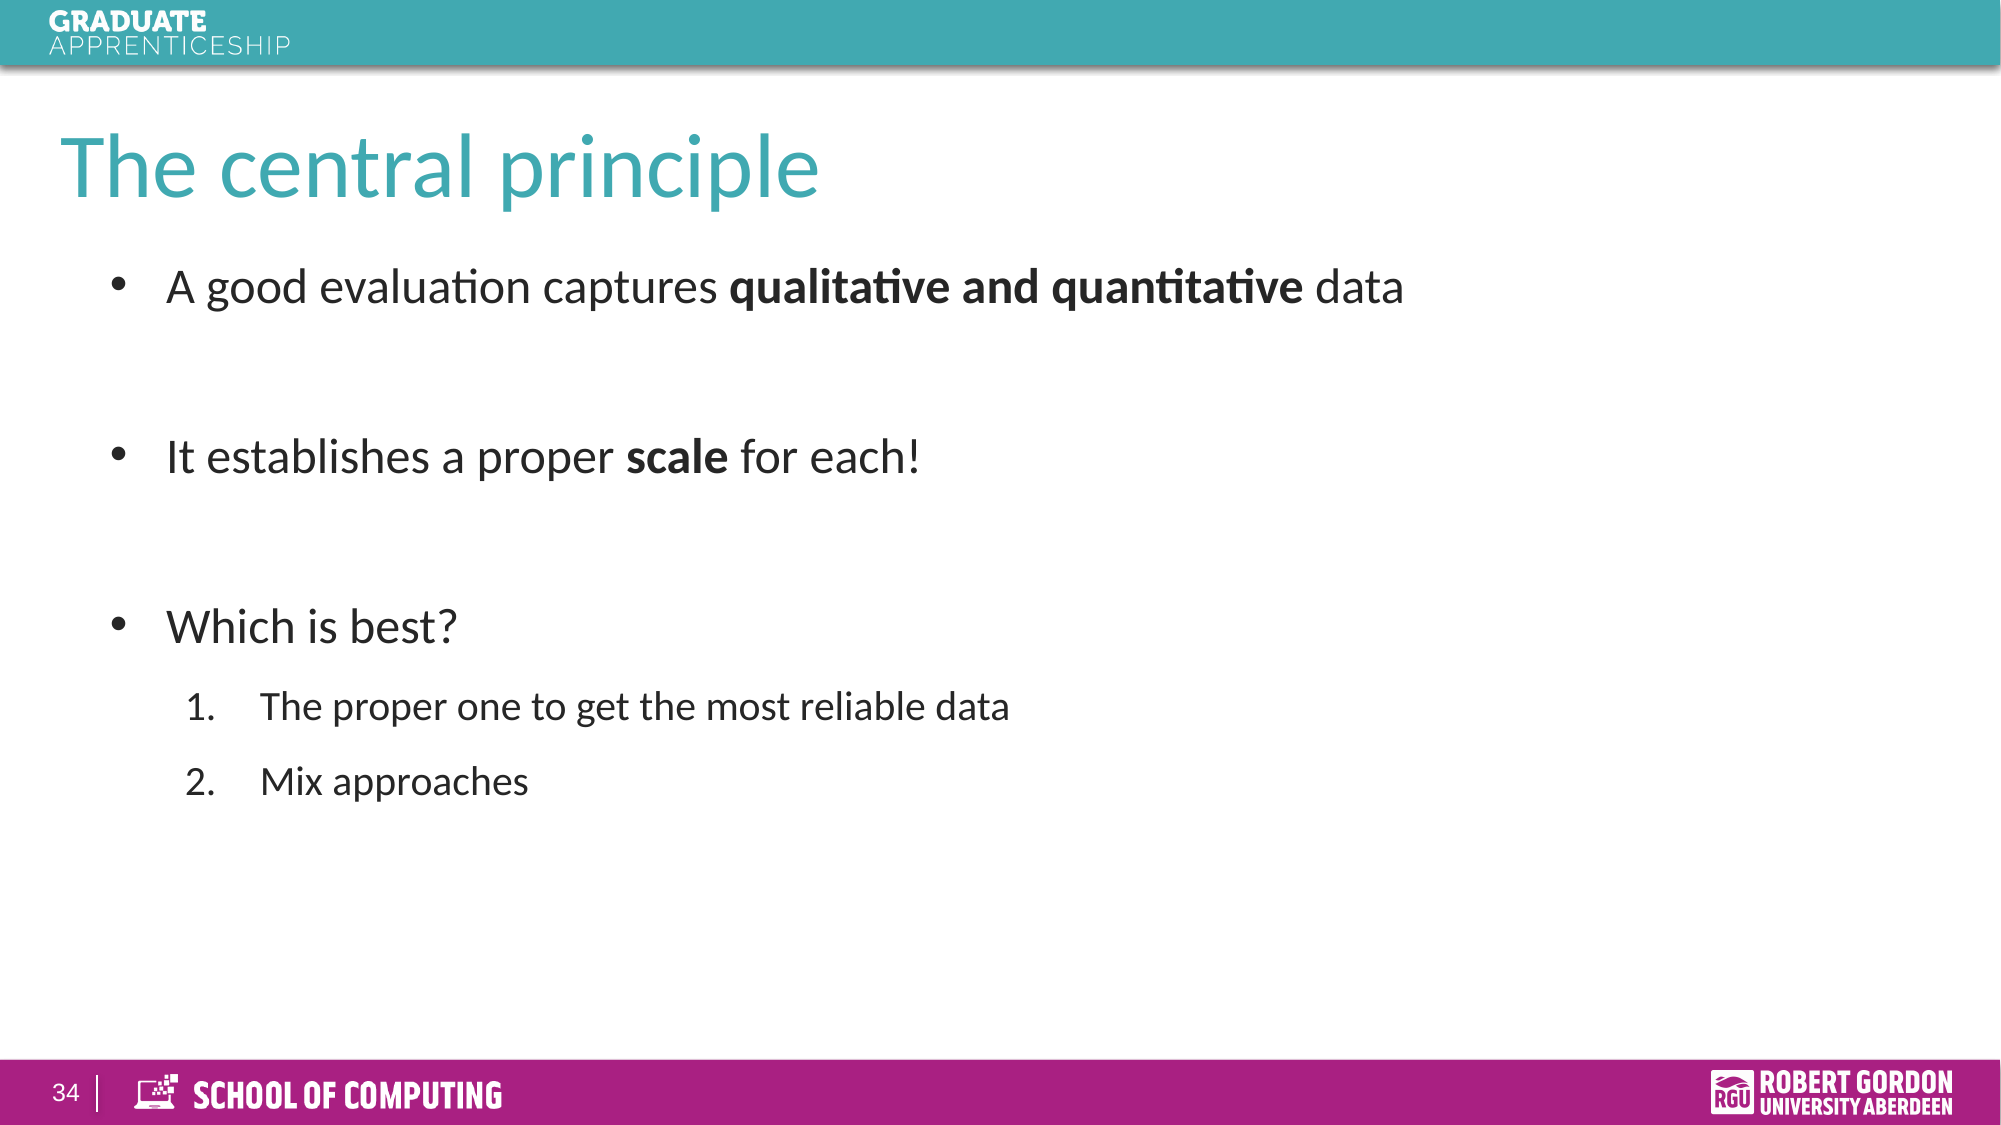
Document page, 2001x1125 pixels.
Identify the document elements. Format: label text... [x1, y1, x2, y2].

title The central principle [45, 91, 1952, 230]
slide_number 33 [0, 1059, 95, 1125]
picture [1711, 1070, 1952, 1115]
picture [45, 6, 293, 59]
list A good evaluation captures qualitative and quantitative data It establishes a proper scale for each! Which is best? The proper one to get the most reliable data Mix approaches [94, 246, 1952, 1034]
picture [134, 1073, 917, 1125]
